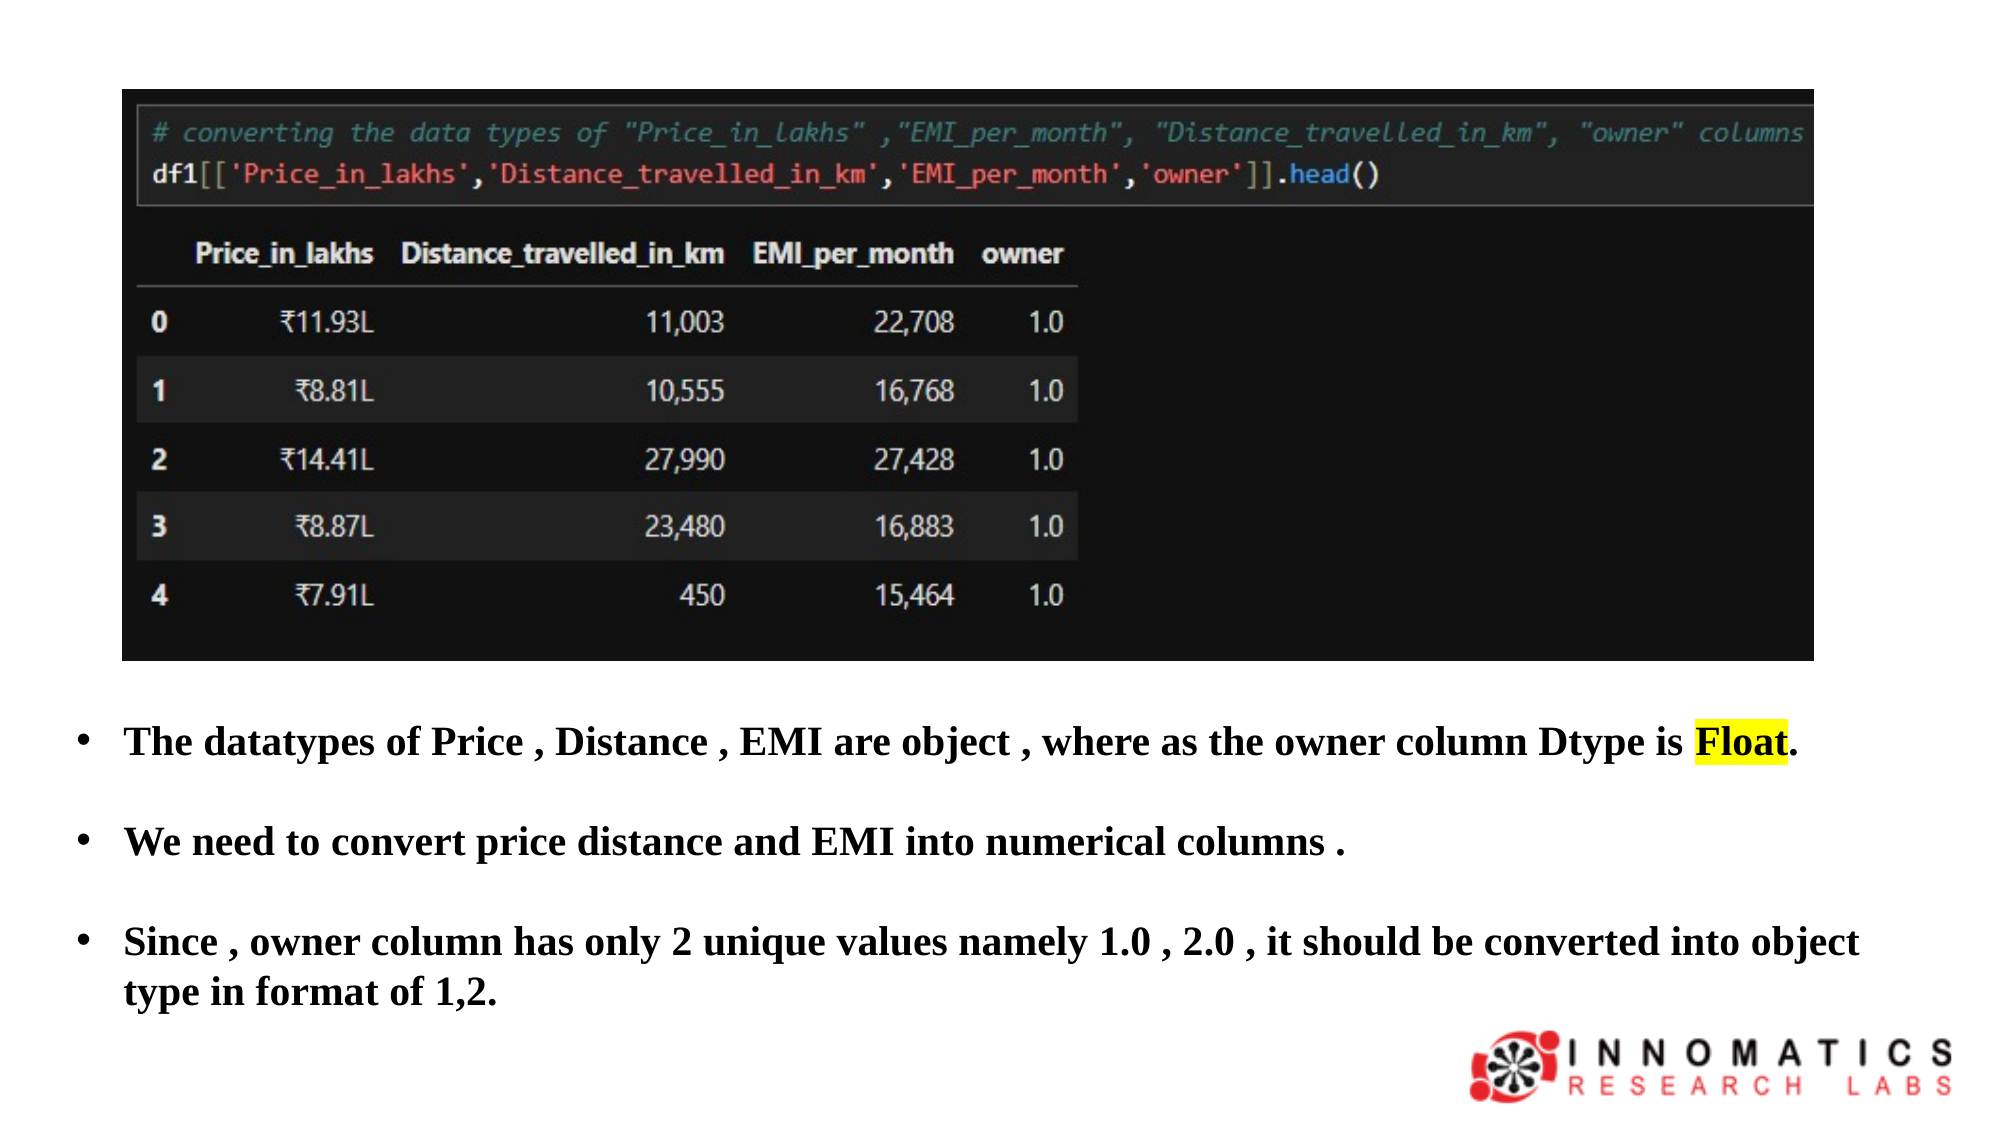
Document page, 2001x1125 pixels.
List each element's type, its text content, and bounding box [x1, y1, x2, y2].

picture [121, 89, 1815, 661]
picture [1445, 1014, 1975, 1125]
text_box The datatypes of Price , Distance , EMI are object , where as the owner column Dtype is Float. We need to convert price distance and EMI into numerical columns . Since , owner column has only 2 unique values namely 1.0 , 2.0 , it should be converted into object type in format of 1,2. [61, 706, 1915, 1022]
